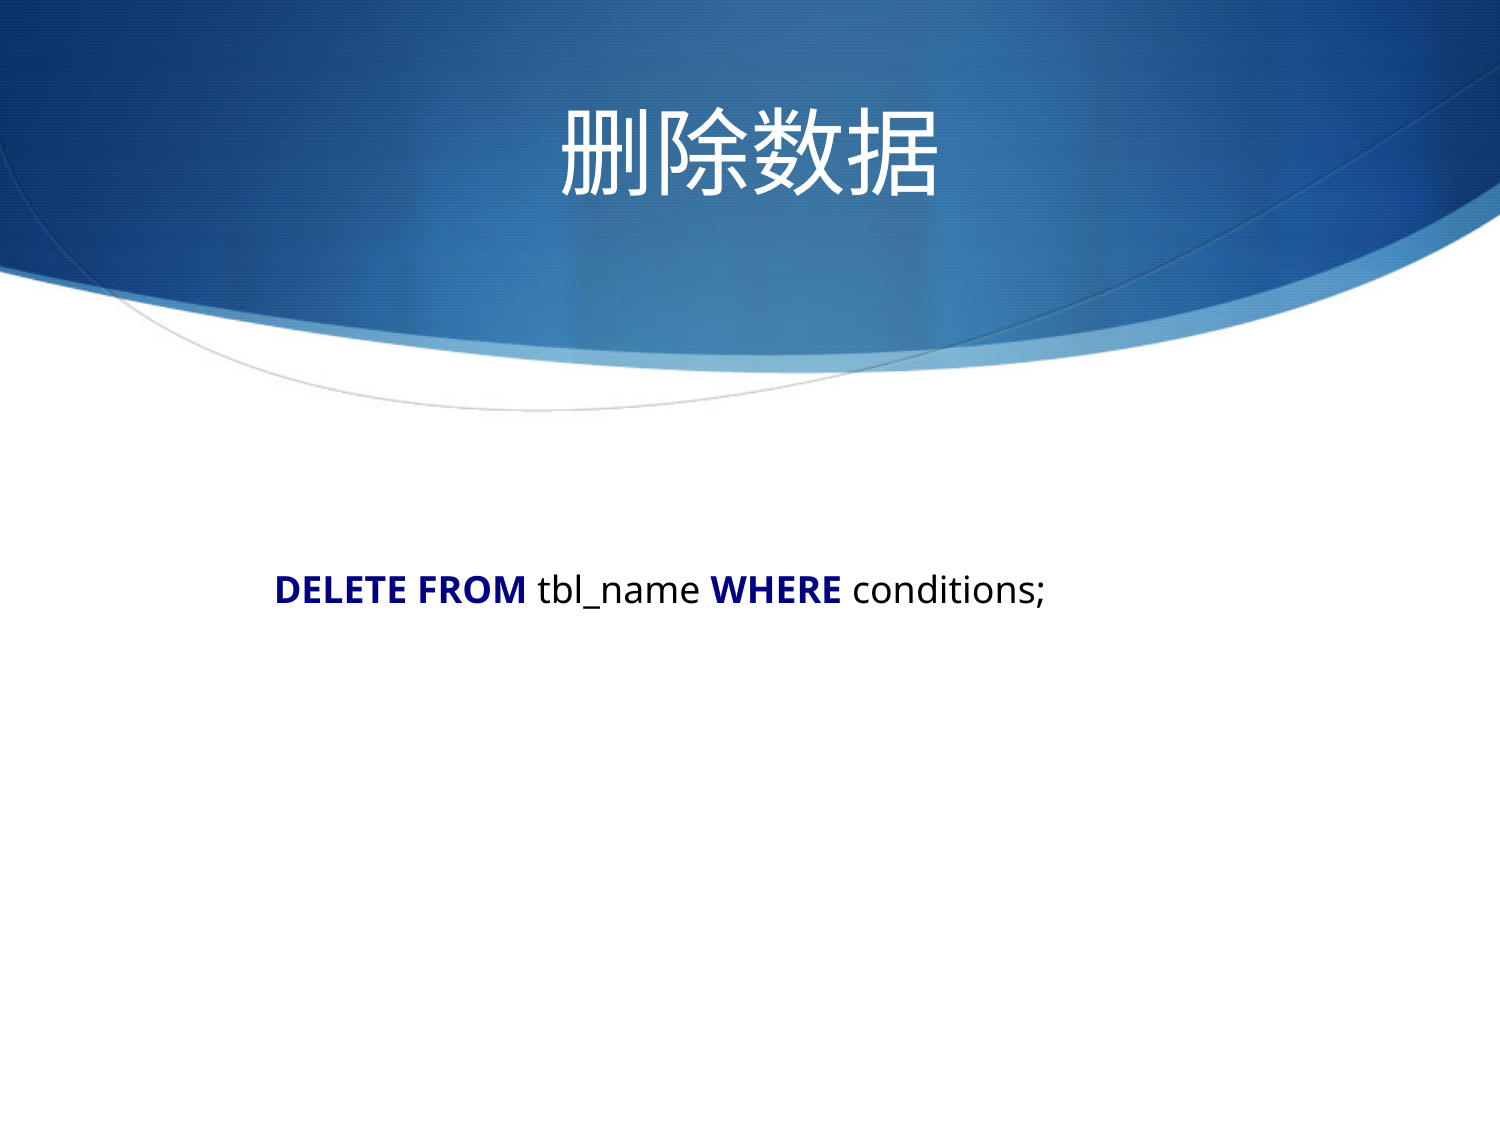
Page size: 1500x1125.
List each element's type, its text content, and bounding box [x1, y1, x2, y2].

title 删除数据 [75, 56, 1425, 245]
text_box DELETE FROM tbl_name WHERE conditions; [259, 558, 1218, 619]
picture [0, 0, 1500, 1125]
